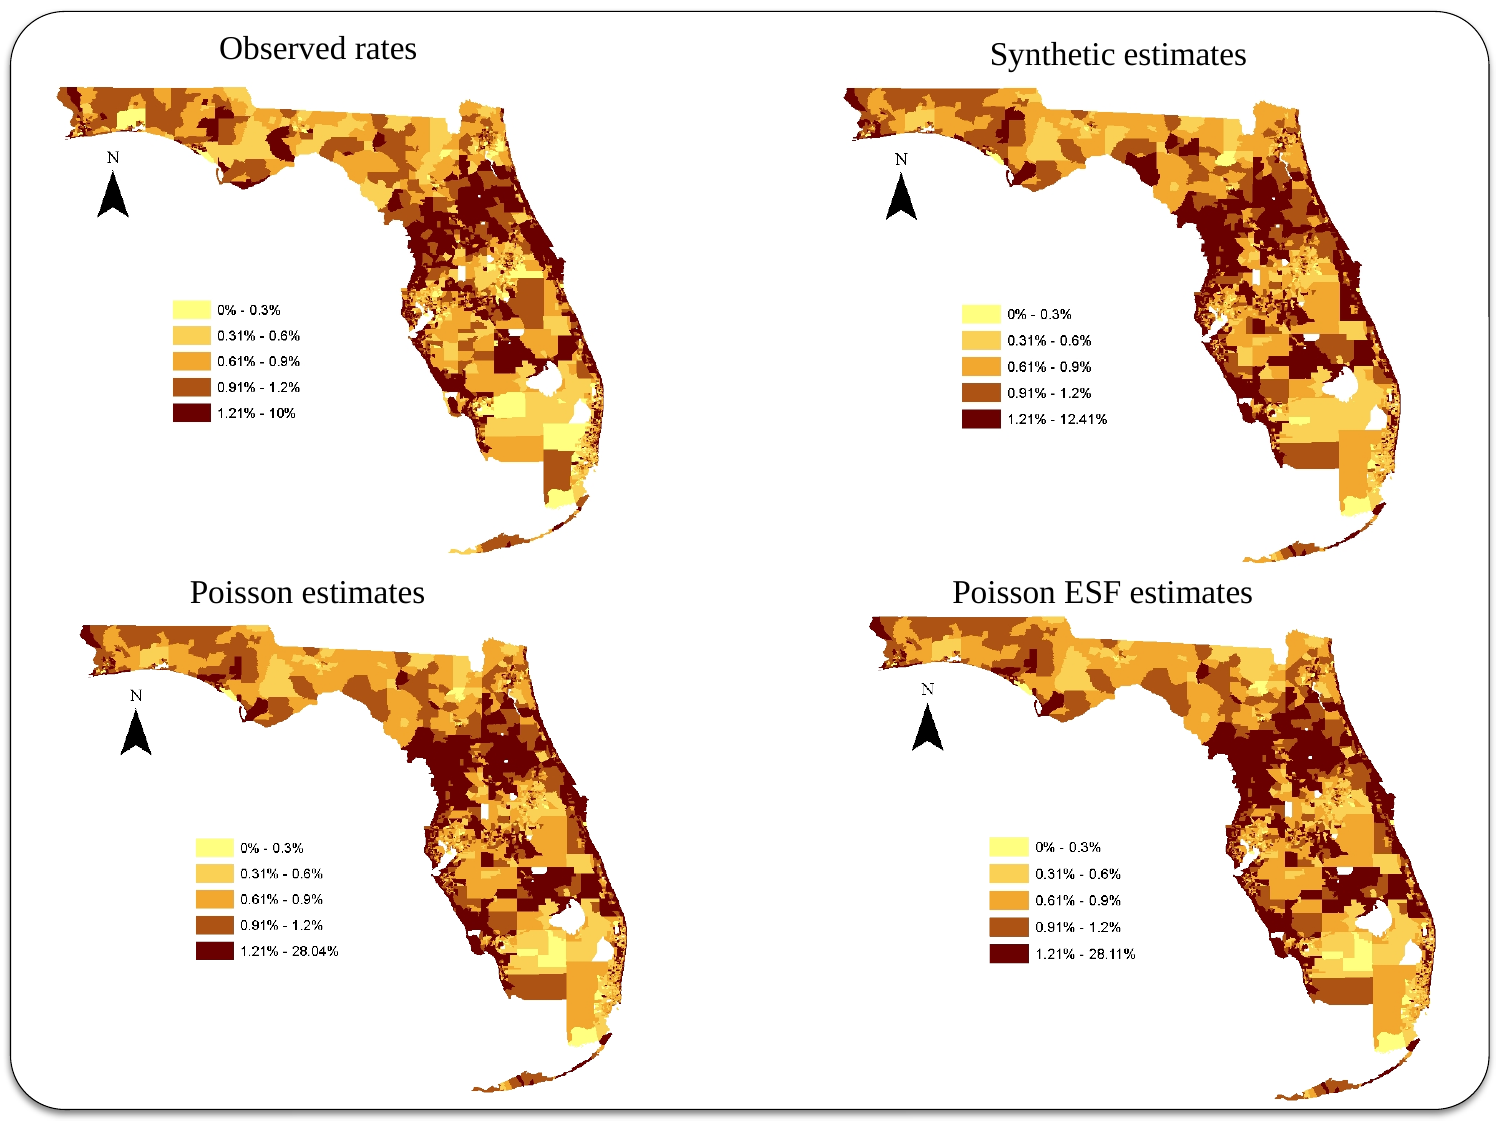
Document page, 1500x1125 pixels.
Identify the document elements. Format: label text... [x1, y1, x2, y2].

picture [74, 612, 629, 1108]
picture [837, 74, 1401, 571]
picture [862, 612, 1436, 1108]
text_box Poisson ESF estimates [937, 580, 1338, 610]
text_box Observed rates [204, 18, 531, 73]
picture [49, 74, 604, 571]
text_box Poisson estimates [174, 580, 502, 610]
text_box Synthetic estimates [975, 24, 1302, 73]
